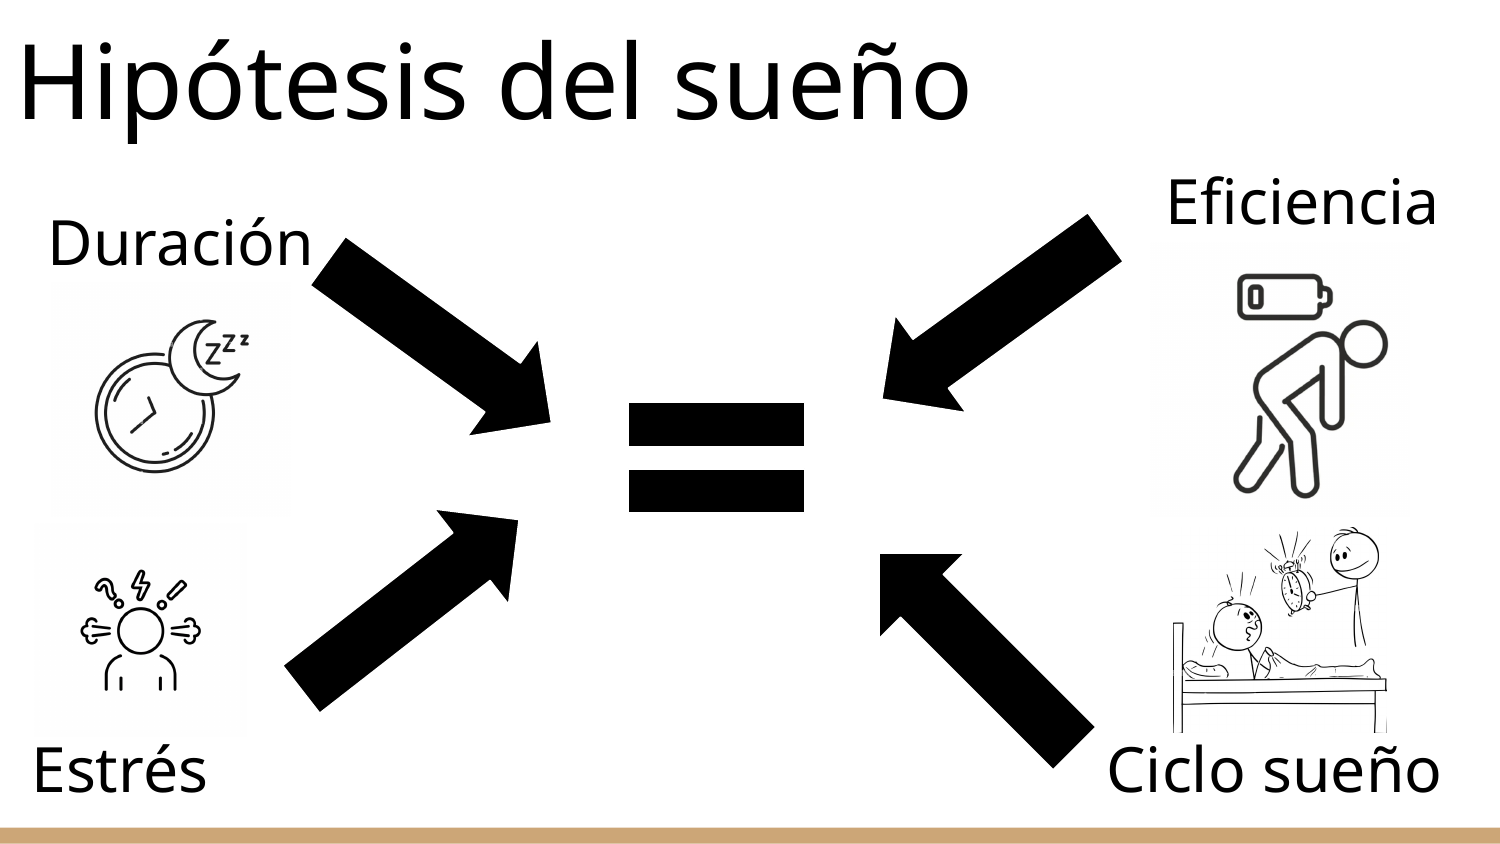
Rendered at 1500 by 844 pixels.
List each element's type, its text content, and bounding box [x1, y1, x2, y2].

text_box Estrés [16, 715, 389, 844]
text_box [628, 402, 805, 447]
picture [1150, 241, 1411, 517]
picture [50, 282, 291, 517]
text_box Eficiencia [1150, 146, 1465, 276]
text_box [879, 553, 1096, 770]
text_box [628, 468, 805, 514]
text_box [881, 212, 1124, 413]
text_box [282, 508, 520, 714]
picture [33, 523, 248, 738]
text_box Duración [32, 188, 405, 317]
title Hipótesis del sueño [0, 19, 1398, 156]
text_box Ciclo sueño [1091, 715, 1496, 844]
picture [1173, 527, 1387, 734]
text_box [310, 236, 552, 437]
